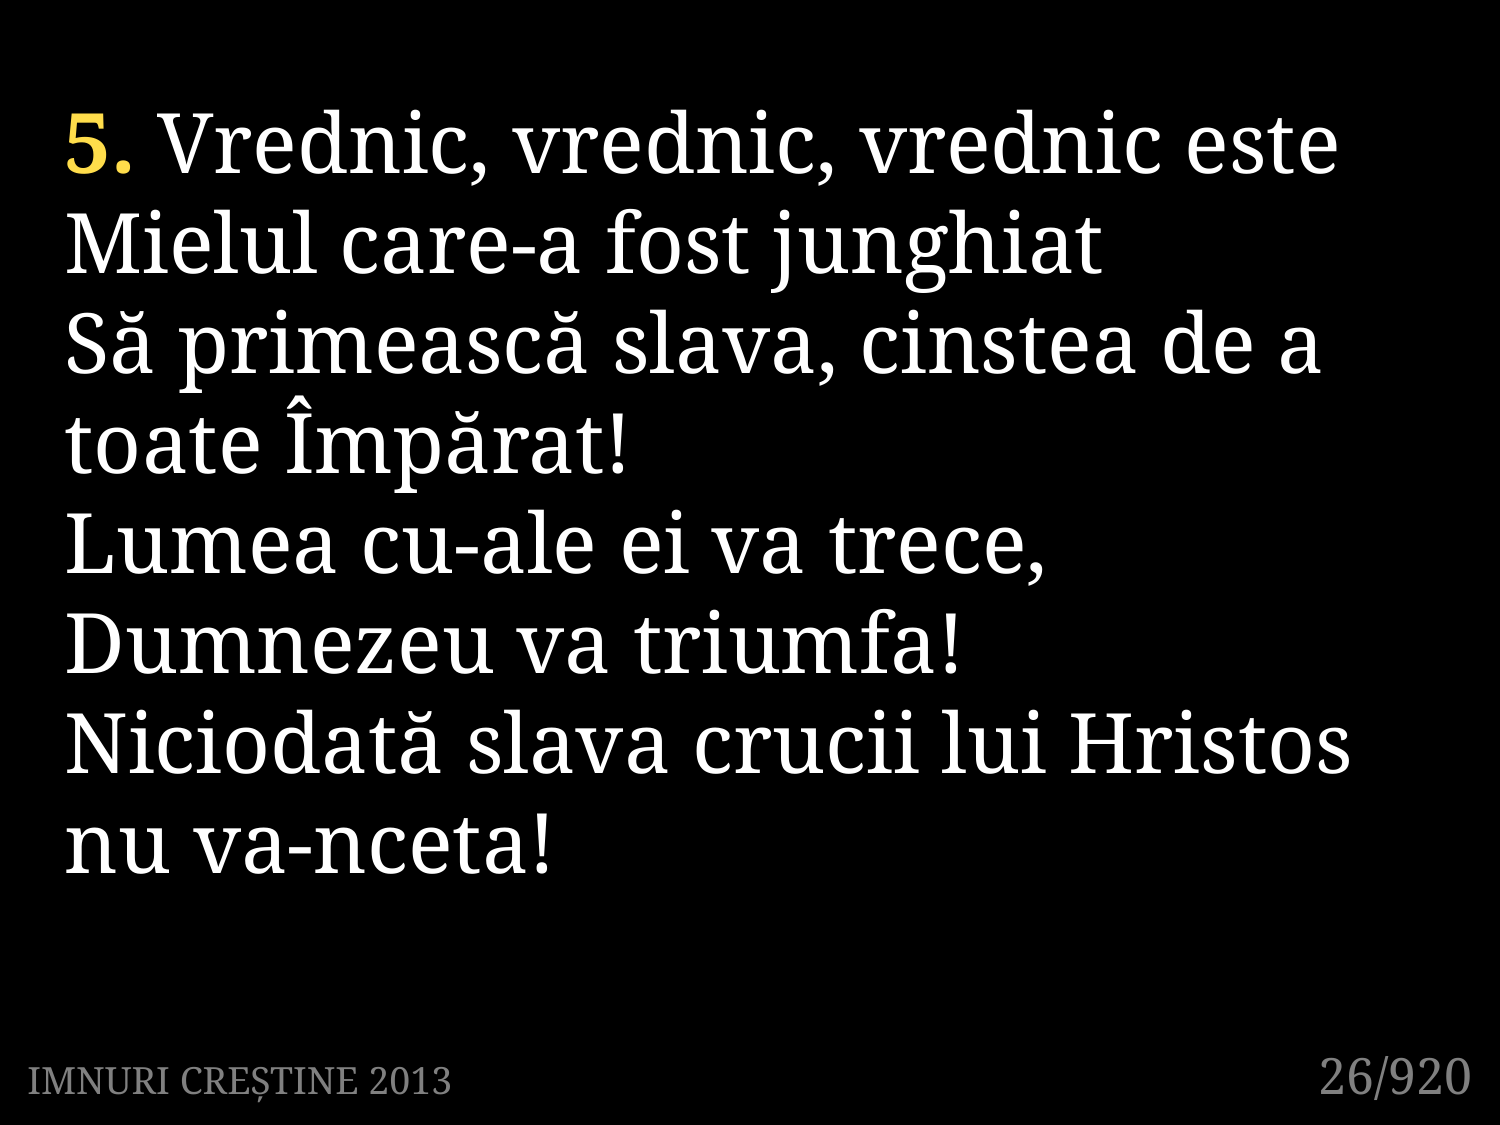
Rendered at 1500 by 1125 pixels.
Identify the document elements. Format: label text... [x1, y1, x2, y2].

text_box 26/920 [637, 1037, 1488, 1113]
text_box 5. Vrednic, vrednic, vrednic este Mielul care-a fost junghiat Să primească slava, cinstea de a toate Împărat! Lumea cu-ale ei va trece, Dumnezeu va triumfa! Niciodată slava crucii lui Hristos nu va-nceta! [49, 83, 1488, 898]
text_box IMNURI CREȘTINE 2013 [12, 1049, 637, 1110]
